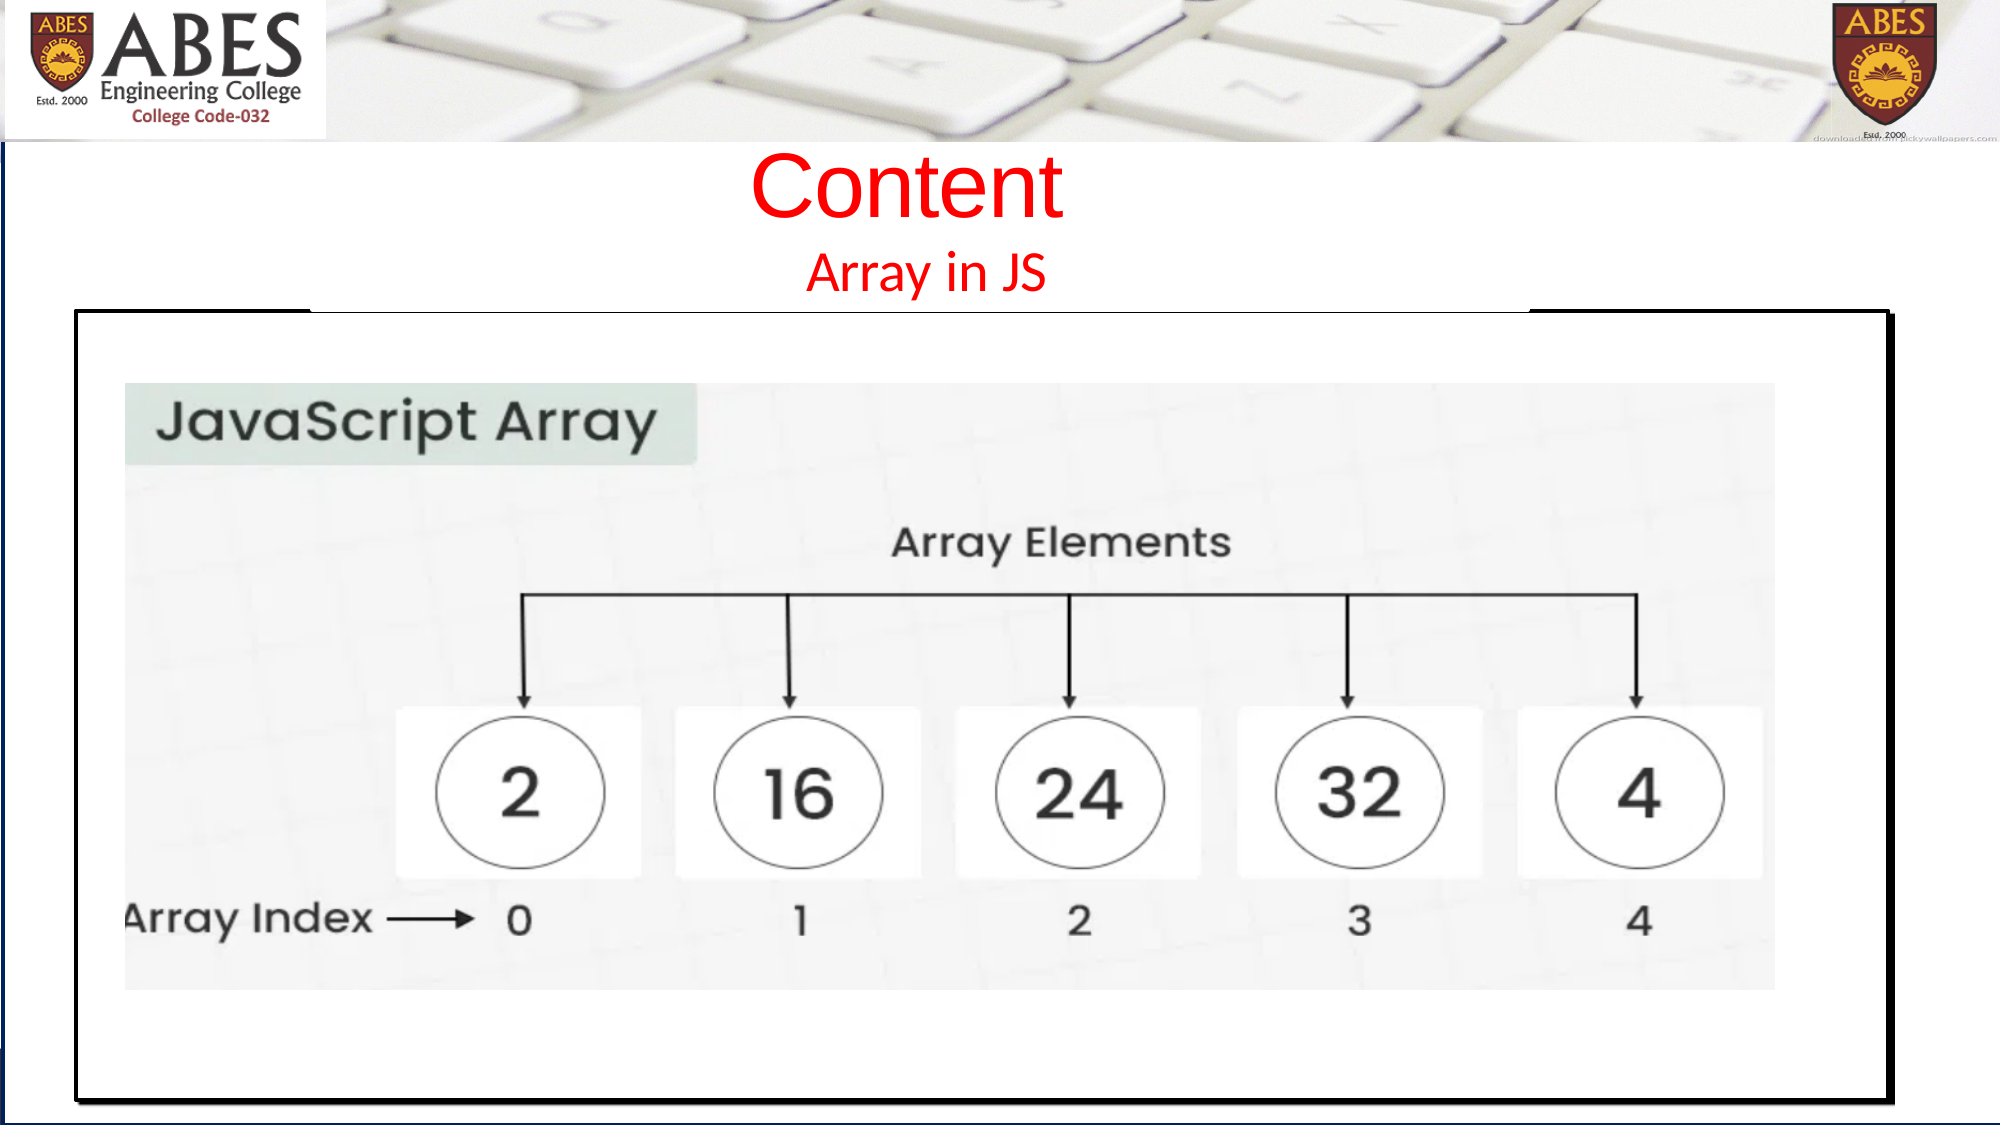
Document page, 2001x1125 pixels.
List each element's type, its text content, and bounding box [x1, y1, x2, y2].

text_box [1, 153, 2000, 1125]
picture [124, 383, 1776, 990]
title [74, 309, 1890, 1102]
picture [0, 0, 2000, 163]
text_box Content [212, 153, 1602, 216]
text_box Array in JS [310, 223, 1530, 312]
